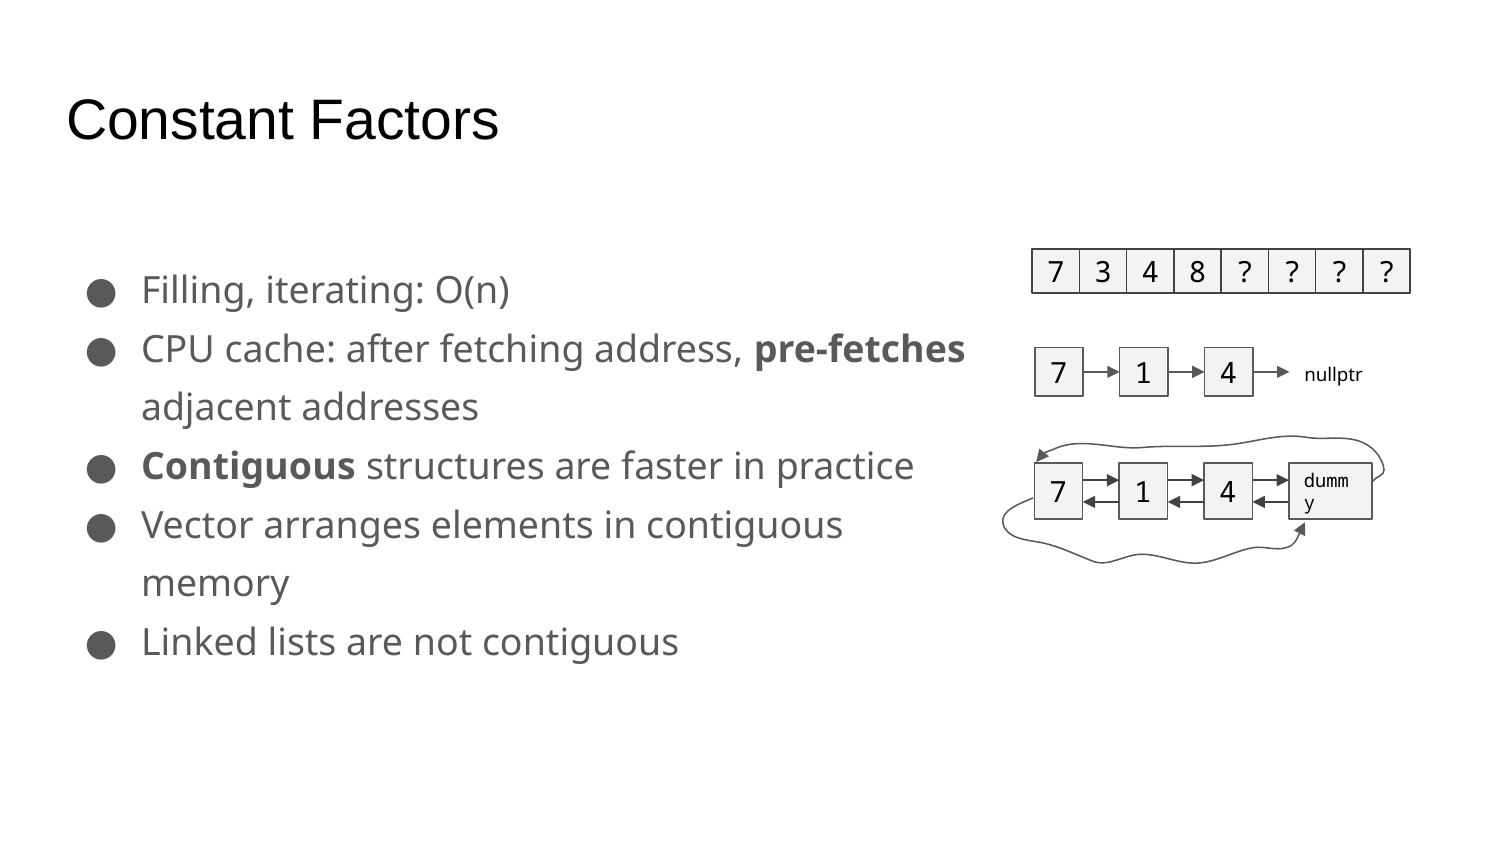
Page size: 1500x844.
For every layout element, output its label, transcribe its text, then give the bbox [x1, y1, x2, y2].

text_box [1034, 347, 1417, 397]
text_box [1031, 248, 1411, 294]
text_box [1002, 435, 1385, 564]
list Filling, iterating: O(n) CPU cache: after fetching address, pre-fetches adjacent addresses Contiguous structures are faster in practice Vector arranges elements in contiguous memory Linked lists are not contiguous [51, 240, 988, 750]
title Constant Factors [51, 72, 1449, 167]
